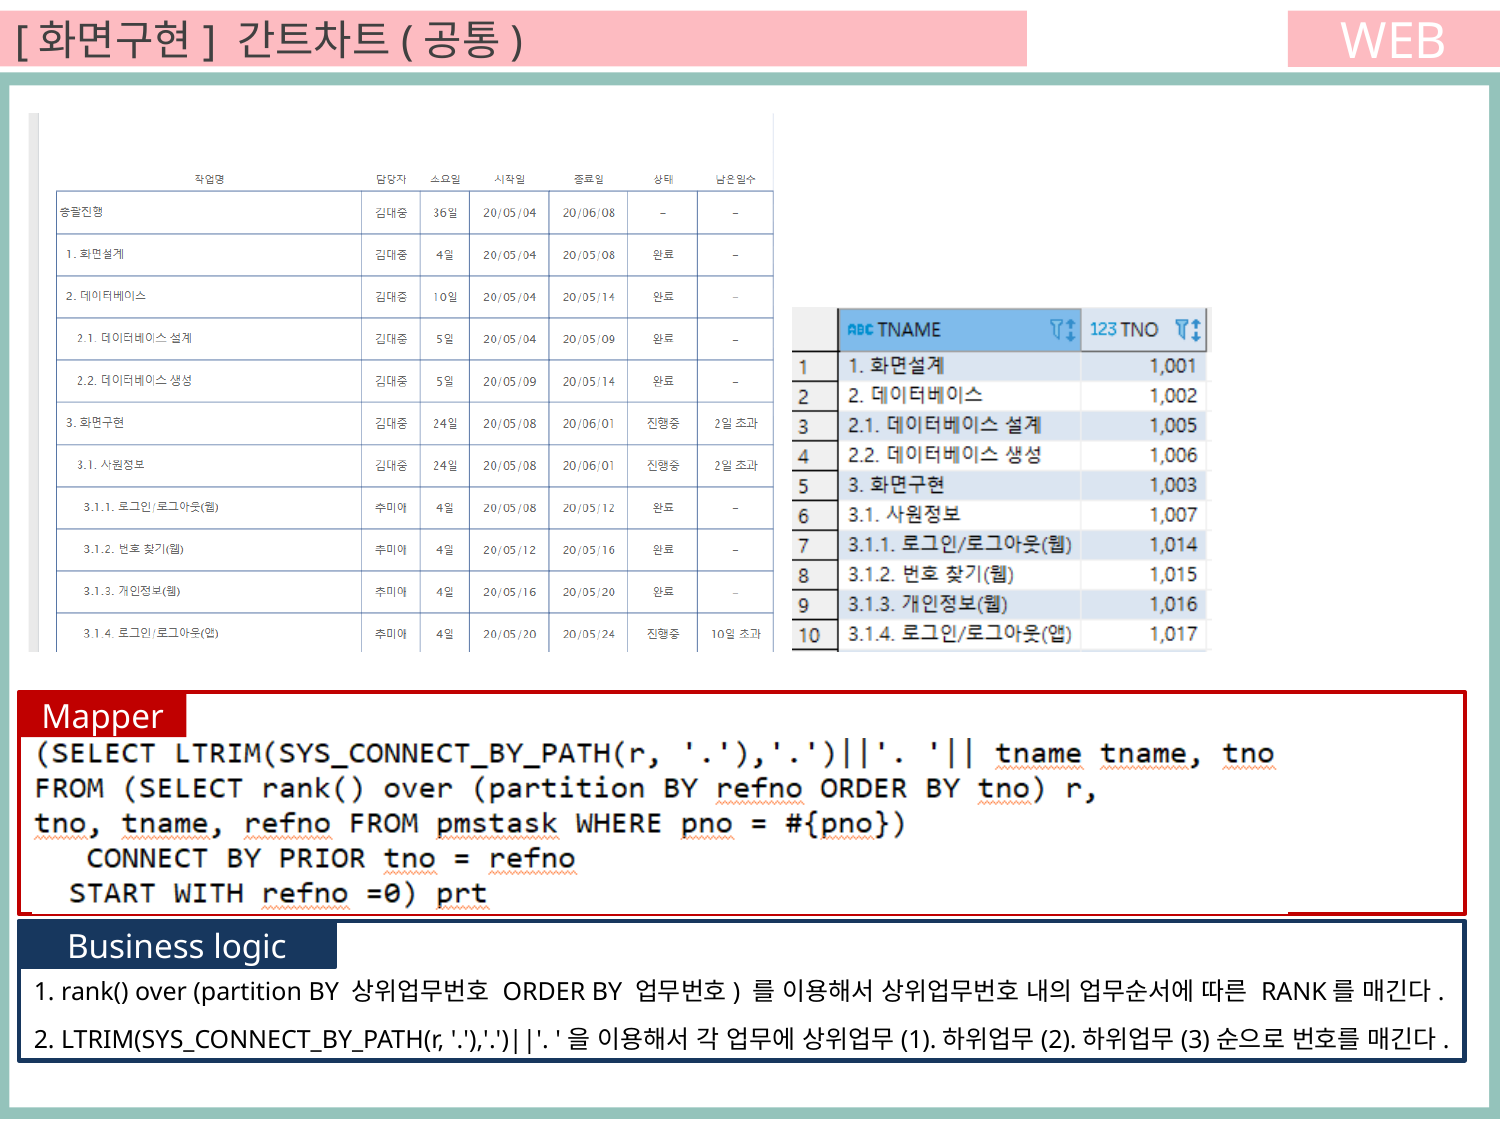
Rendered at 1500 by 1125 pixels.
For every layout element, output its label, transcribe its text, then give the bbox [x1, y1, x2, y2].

picture [31, 738, 1288, 914]
text_box WEB [1286, 9, 1500, 69]
picture [792, 307, 1212, 652]
text_box [화면구현] 간트차트(공통) [0, 9, 1029, 68]
picture [28, 112, 774, 652]
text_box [0, 72, 1500, 1120]
